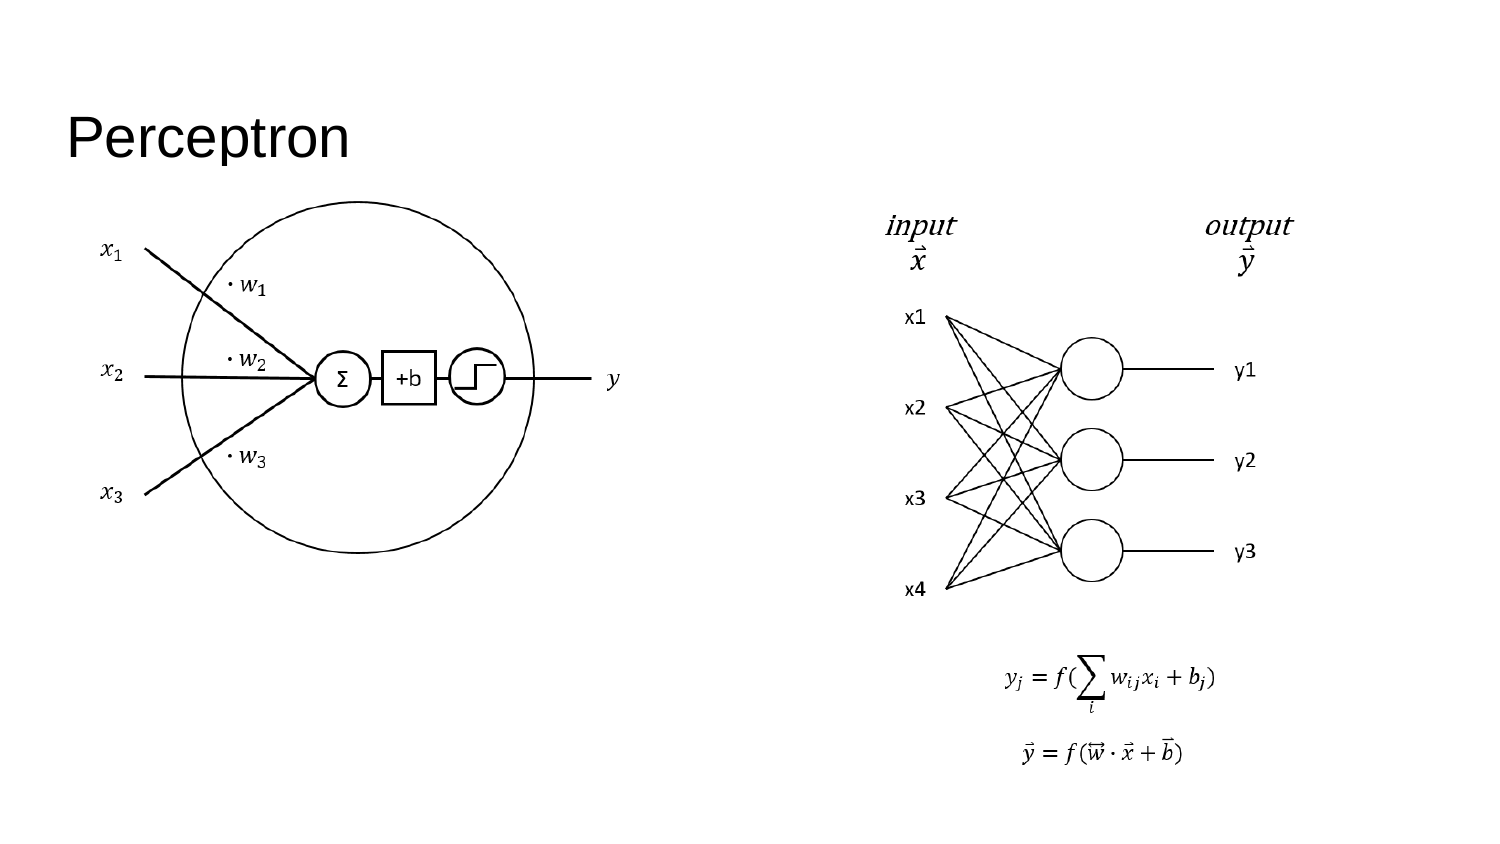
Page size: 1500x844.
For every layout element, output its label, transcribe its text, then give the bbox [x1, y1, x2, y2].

picture [56, 166, 660, 567]
title Perceptron [51, 84, 1449, 179]
picture [840, 191, 1352, 819]
